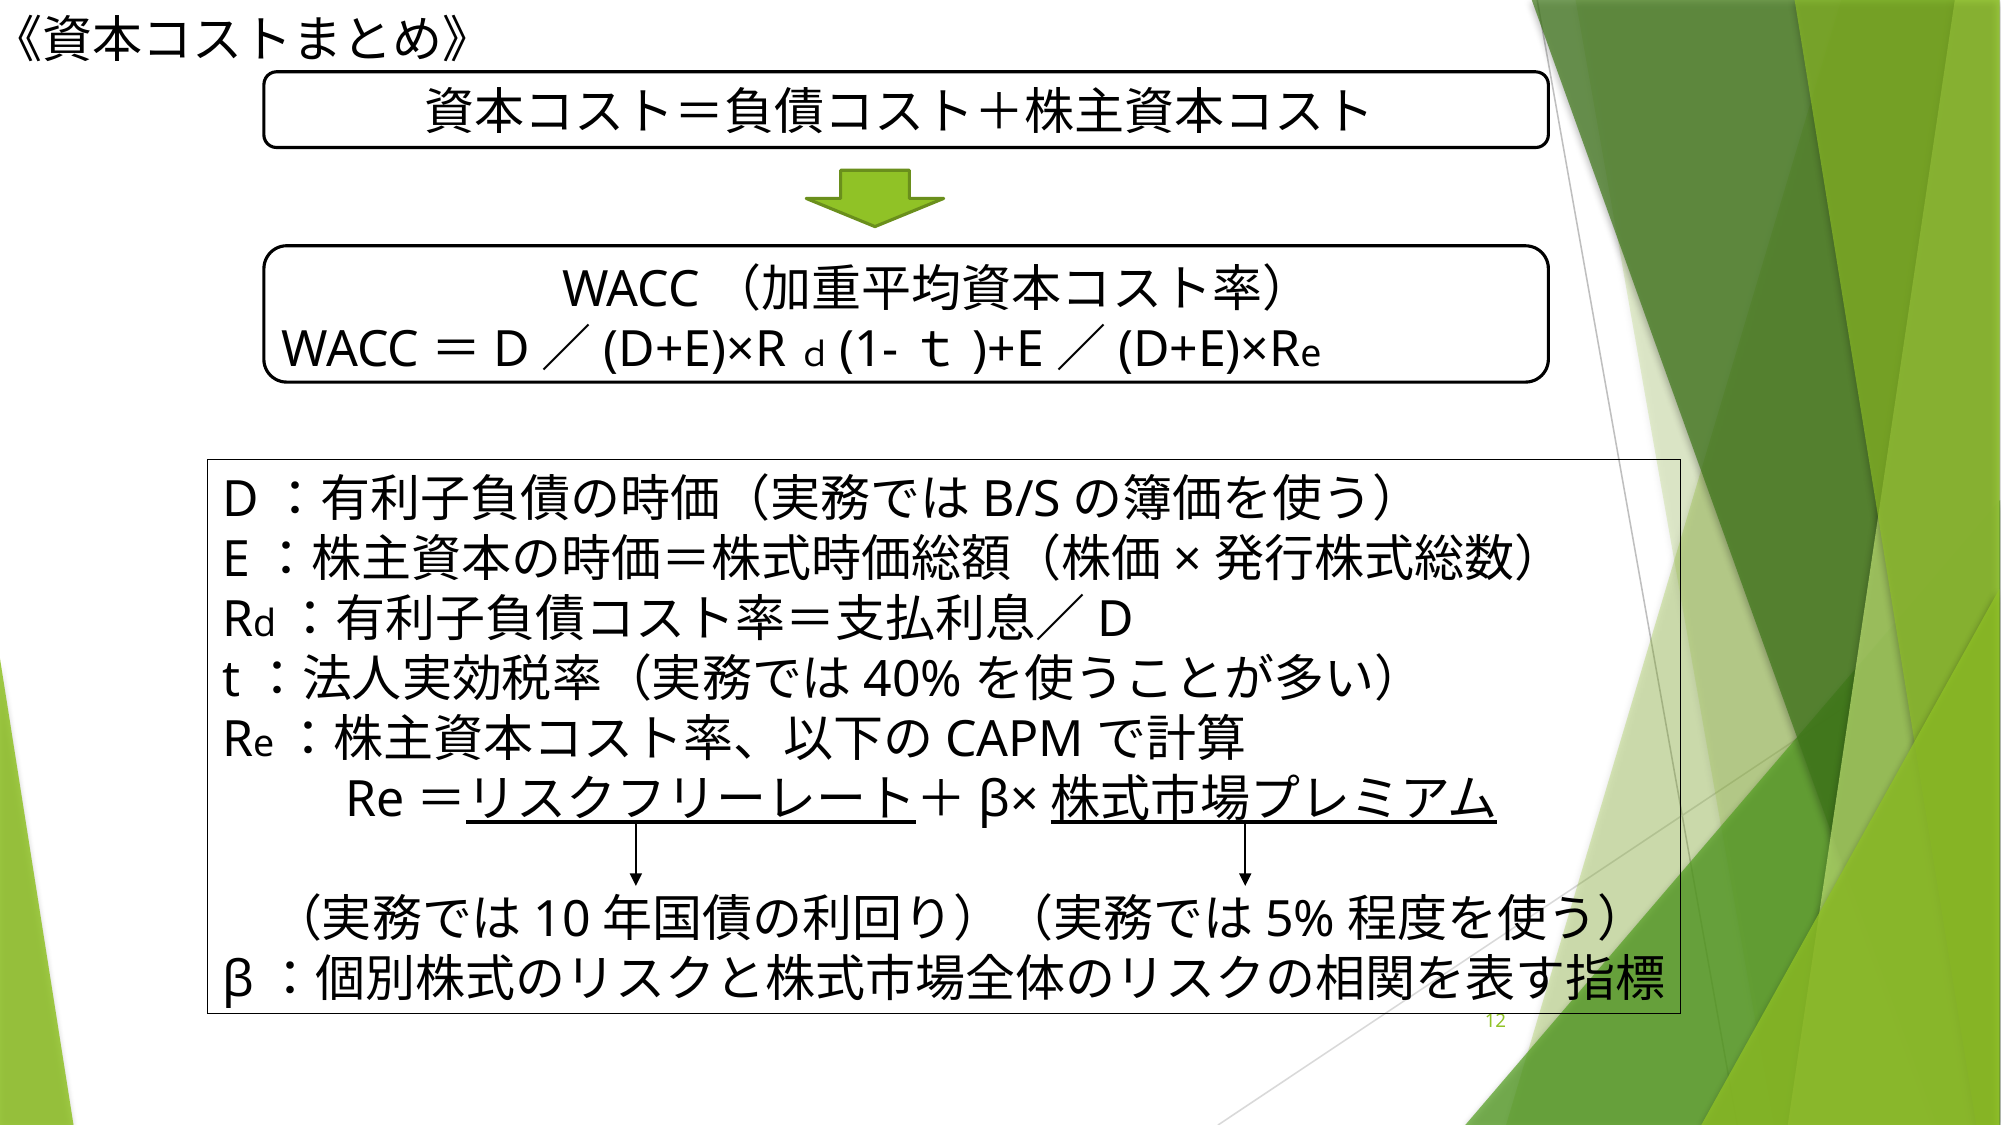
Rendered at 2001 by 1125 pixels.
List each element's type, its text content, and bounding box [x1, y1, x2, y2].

text_box [804, 168, 946, 229]
text_box [262, 70, 1550, 150]
text_box WACC（加重平均資本コスト率） WACC＝D／(D+E)×Rｄ(1-ｔ)+E／(D+E)×Re [257, 249, 1556, 444]
text_box D：有利子負債の時価（実務ではB/Sの簿価を使う） E：株主資本の時価＝株式時価総額（株価×発行株式総数） Rd：有利子負債コスト率＝支払利息／D t：法人実効税率（実務では40%を使うことが多い） Re：株主資本コスト率、以下のCAPMで計算 Re＝リスクフリーレート＋β×株式市場プレミアム （実務では10年国債の利回り）（実務では5%程度を使う） β：個別株式のリスクと株式市場全体のリスクの相関を表す指標 [207, 459, 1681, 1014]
text_box 《資本コストまとめ》 [0, 0, 508, 75]
text_box 資本コスト＝負債コスト＋株主資本コスト [249, 71, 269, 147]
slide_number 12 [1409, 1014, 1522, 1051]
text_box [262, 244, 1550, 384]
